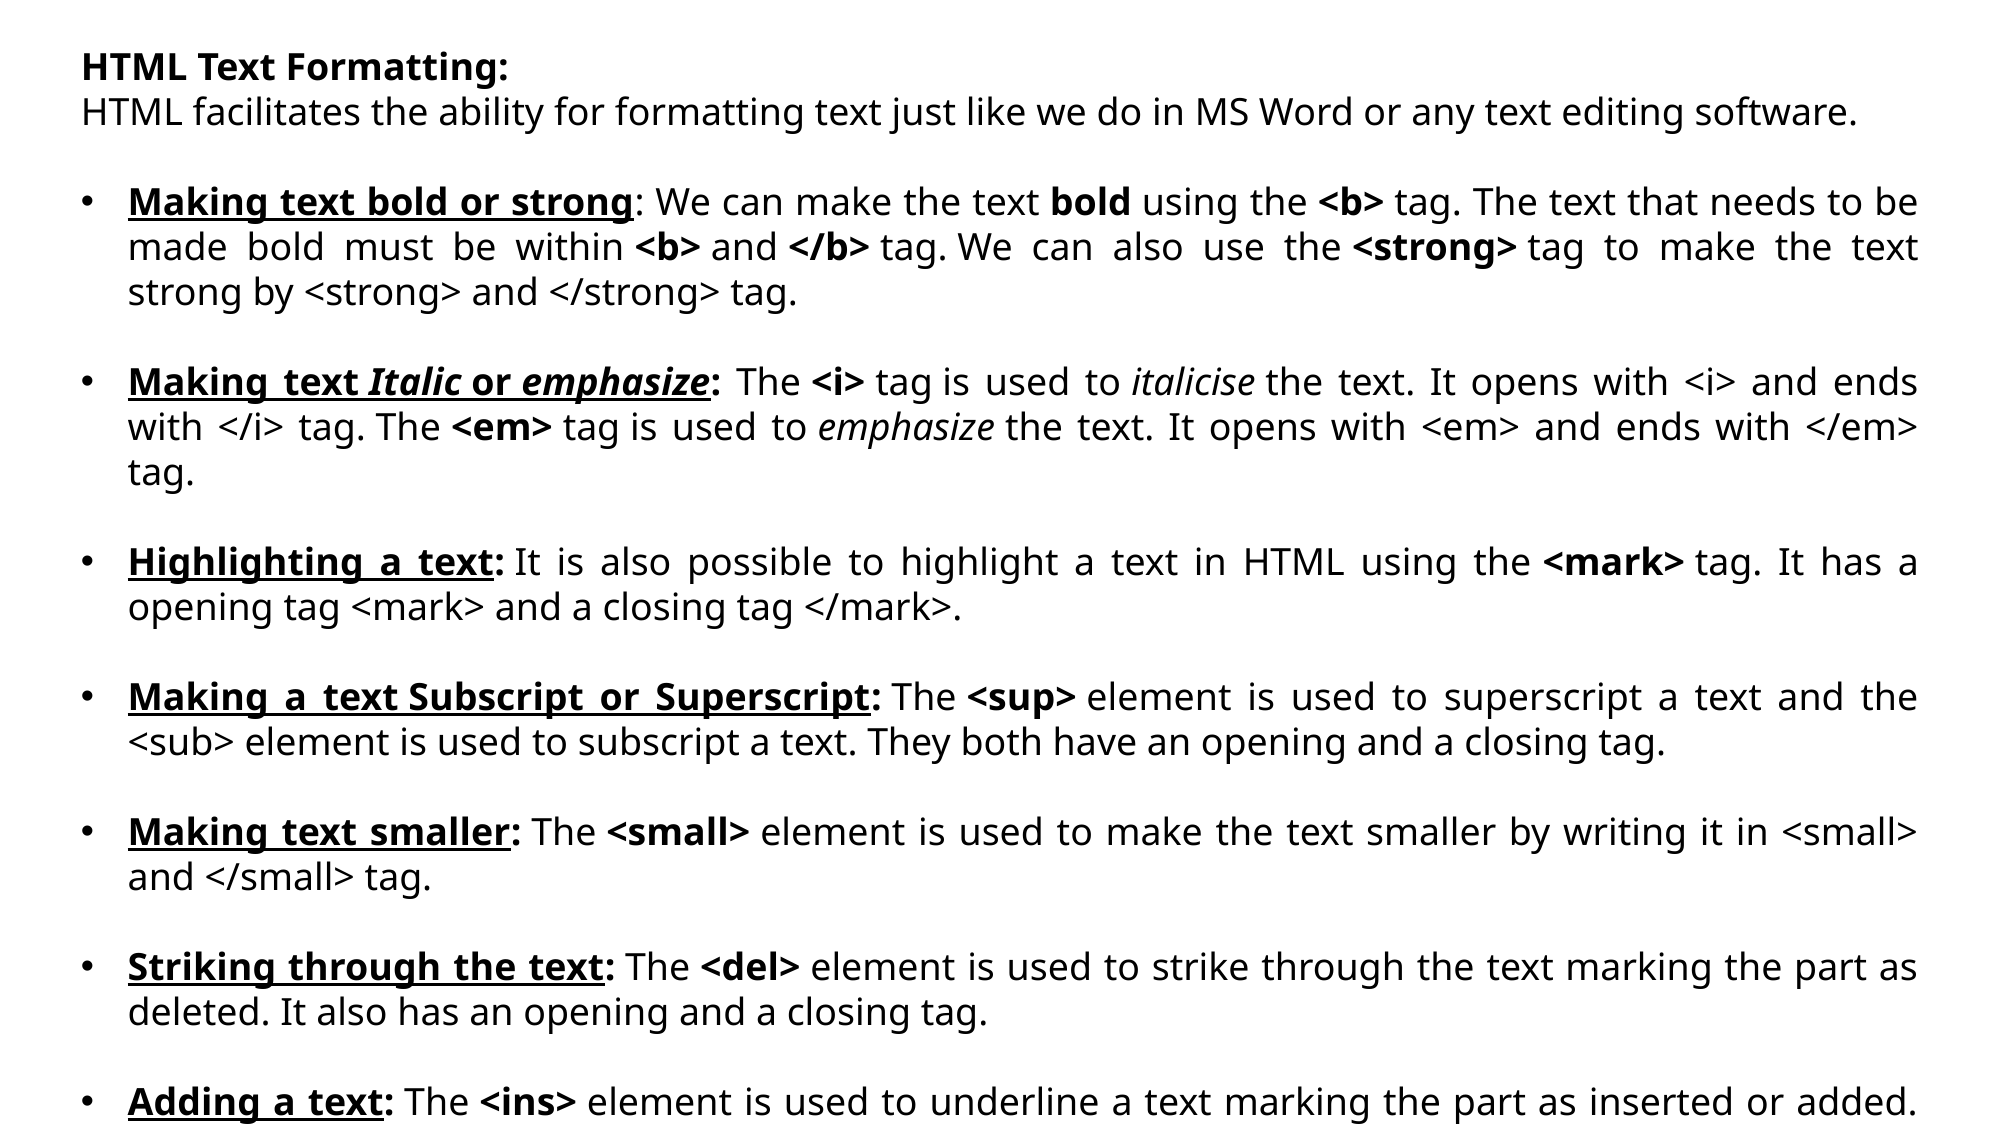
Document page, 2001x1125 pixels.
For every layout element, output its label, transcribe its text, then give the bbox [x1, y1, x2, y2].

text_box HTML Text Formatting: HTML facilitates the ability for formatting text just like we do in MS Word or any text editing software. Making text bold or strong: We can make the text bold using the <b> tag. The text that needs to be made bold must be within <b> and </b> tag. We can also use the <strong> tag to make the text strong by <strong> and </strong> tag. Making text Italic or emphasize: The <i> tag is used to italicise the text. It opens with <i> and ends with </i> tag. The <em> tag is used to emphasize the text. It opens with <em> and ends with </em> tag. Highlighting a text: It is also possible to highlight a text in HTML using the <mark> tag. It has a opening tag <mark> and a closing tag </mark>. Making a text Subscript or Superscript: The <sup> element is used to superscript a text and the <sub> element is used to subscript a text. They both have an opening and a closing tag. Making text smaller: The <small> element is used to make the text smaller by writing it in <small> and </small> tag. Striking through the text: The <del> element is used to strike through the text marking the part as deleted. It also has an opening and a closing tag. Adding a text: The <ins> element is used to underline a text marking the part as inserted or added. It also has an opening and a closing tag. [66, 35, 1934, 1125]
